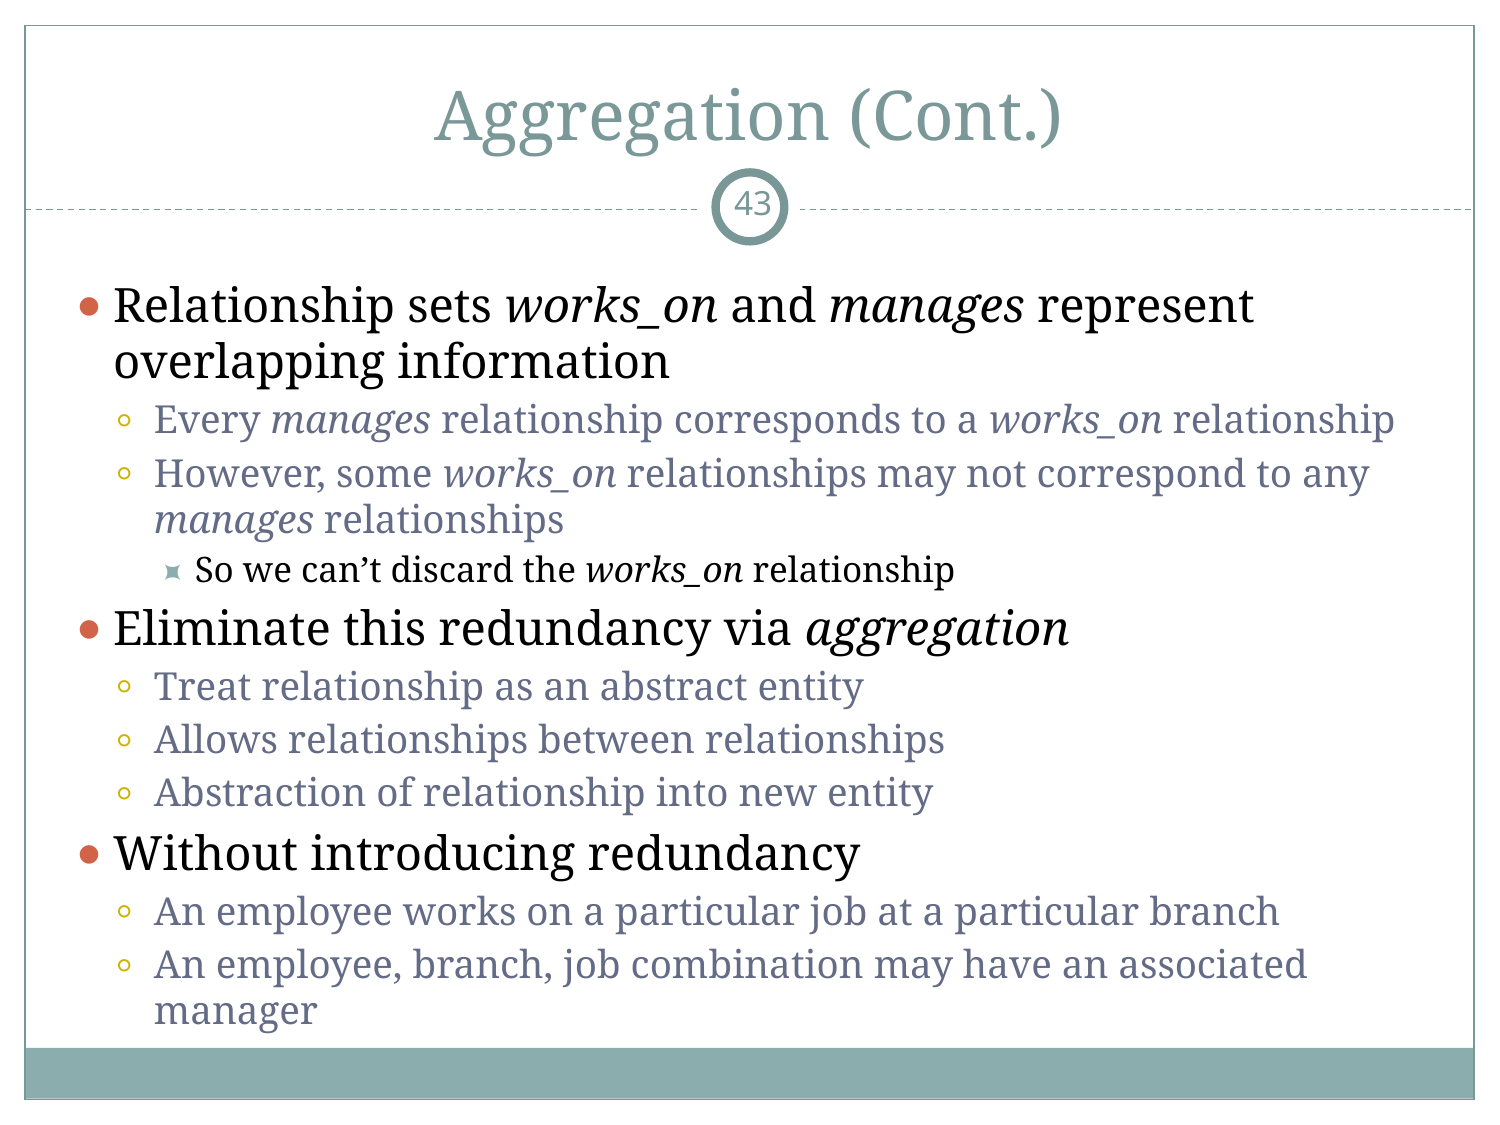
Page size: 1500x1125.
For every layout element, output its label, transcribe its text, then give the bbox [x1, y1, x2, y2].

slide_number 43 [715, 168, 791, 241]
title Aggregation (Cont.) [49, 37, 1450, 162]
list Relationship sets works_on and manages represent overlapping information Every manages relationship corresponds to a works_on relationship However, some works_on relationships may not correspond to any manages relationships So we can’t discard the works_on relationship Eliminate this redundancy via aggregation Treat relationship as an abstract entity Allows relationships between relationships Abstraction of relationship into new entity Without introducing redundancy An employee works on a particular job at a particular branch An employee, branch, job combination may have an associated manager [57, 267, 1461, 1045]
